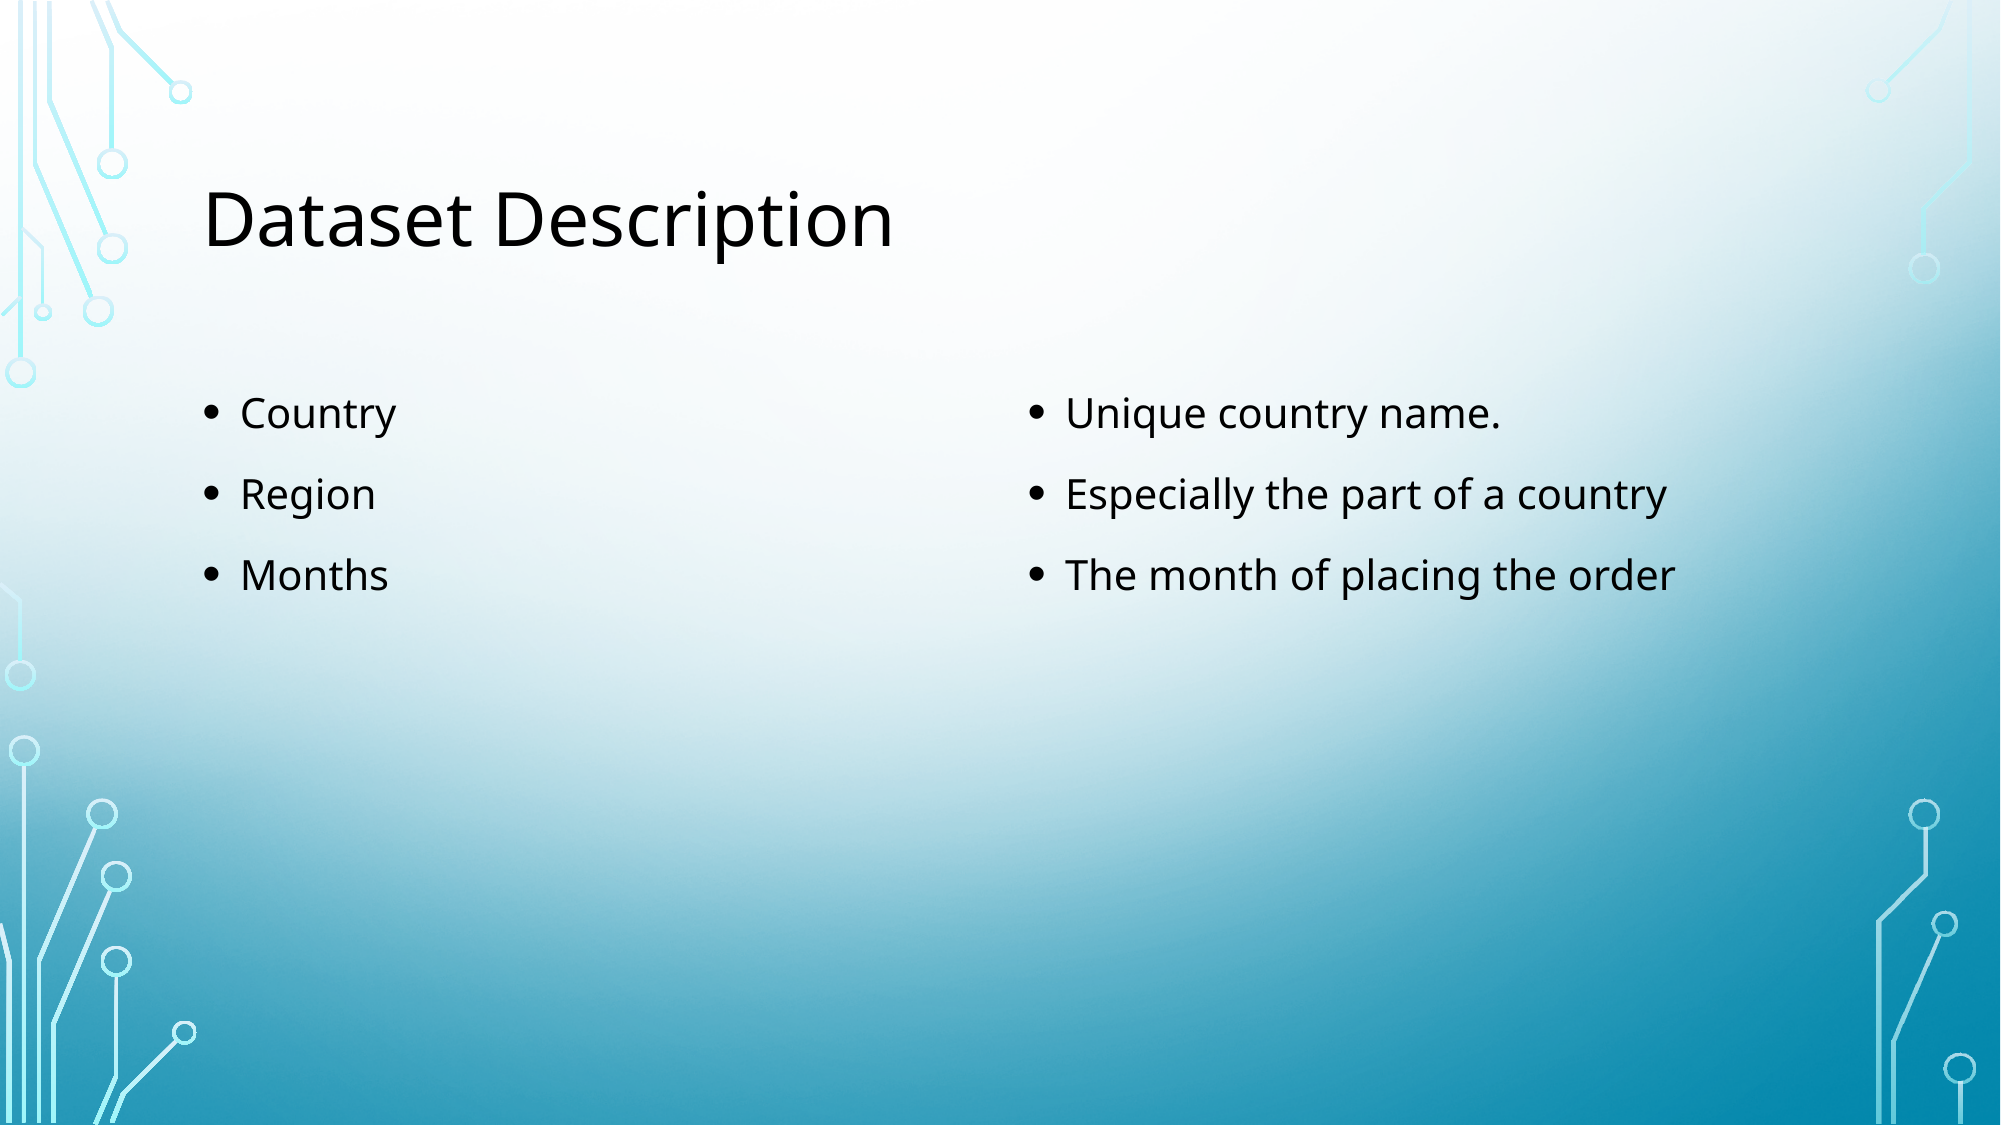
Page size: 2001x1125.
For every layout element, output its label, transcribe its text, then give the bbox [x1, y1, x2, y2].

list Country Region Months [187, 369, 988, 1092]
title Dataset Description [187, 101, 1813, 344]
list Unique country name. Especially the part of a country The month of placing the order [1012, 369, 1977, 1092]
